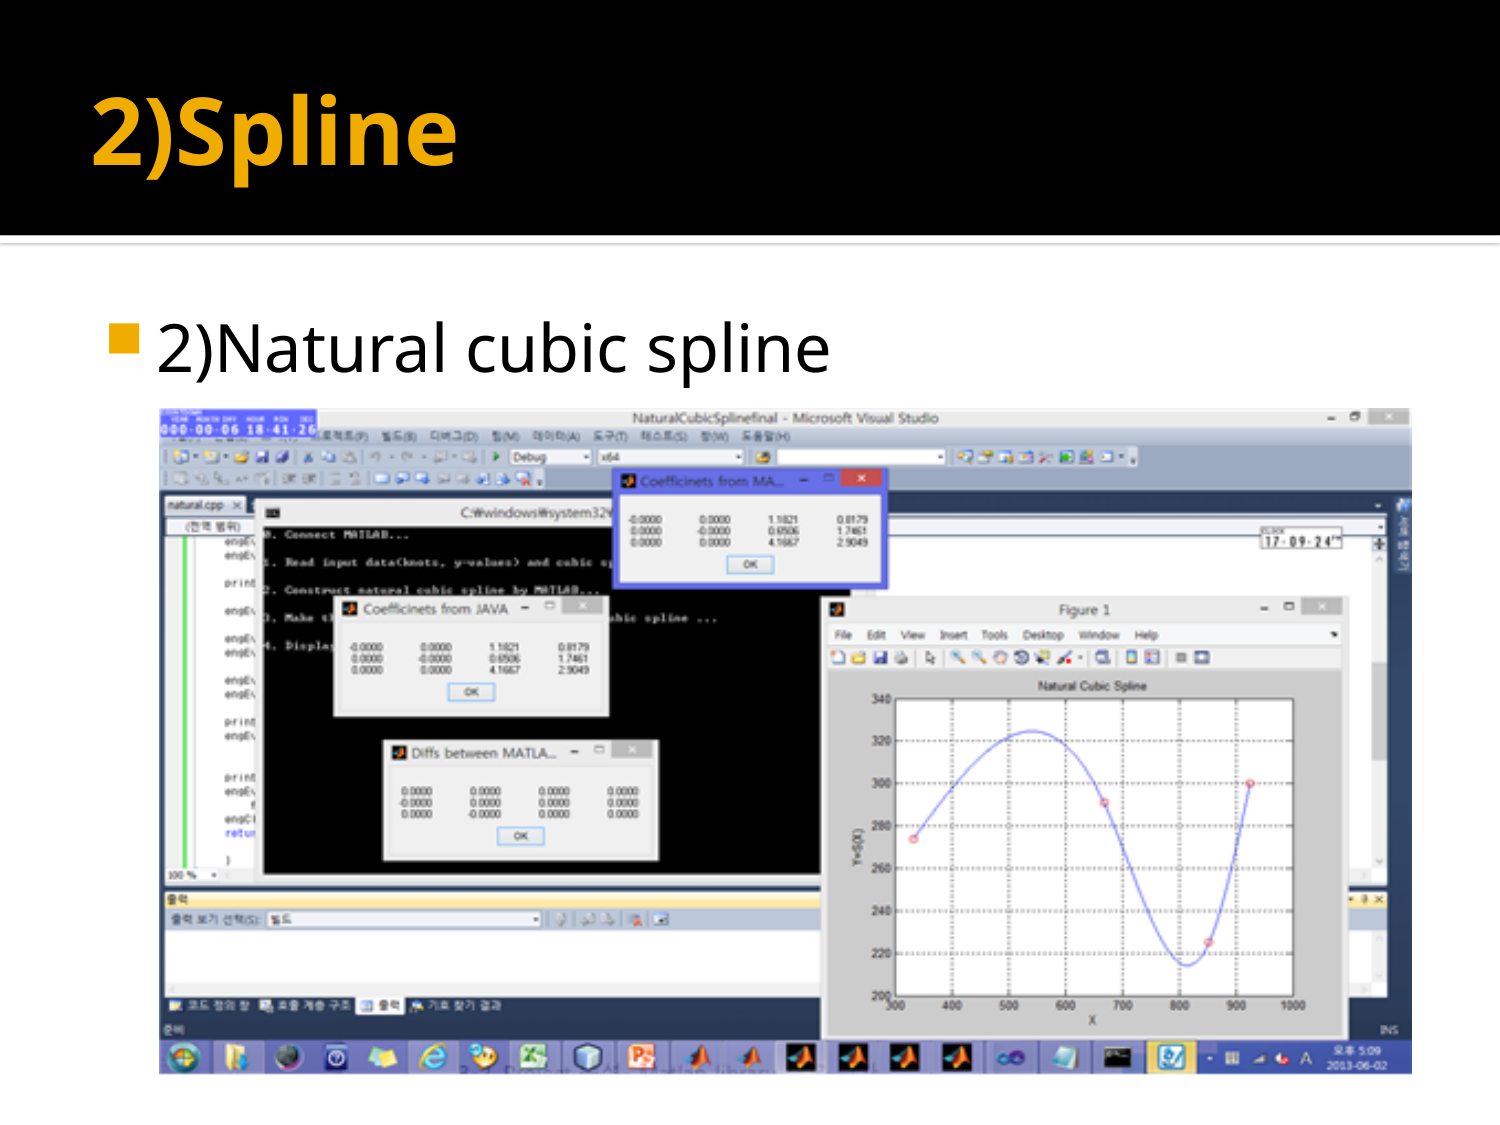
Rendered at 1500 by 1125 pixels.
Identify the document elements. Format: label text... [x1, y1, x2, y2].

picture [159, 408, 1412, 1083]
title 2)Spline [75, 25, 1425, 231]
list 2)Natural cubic spline [75, 291, 1425, 1050]
